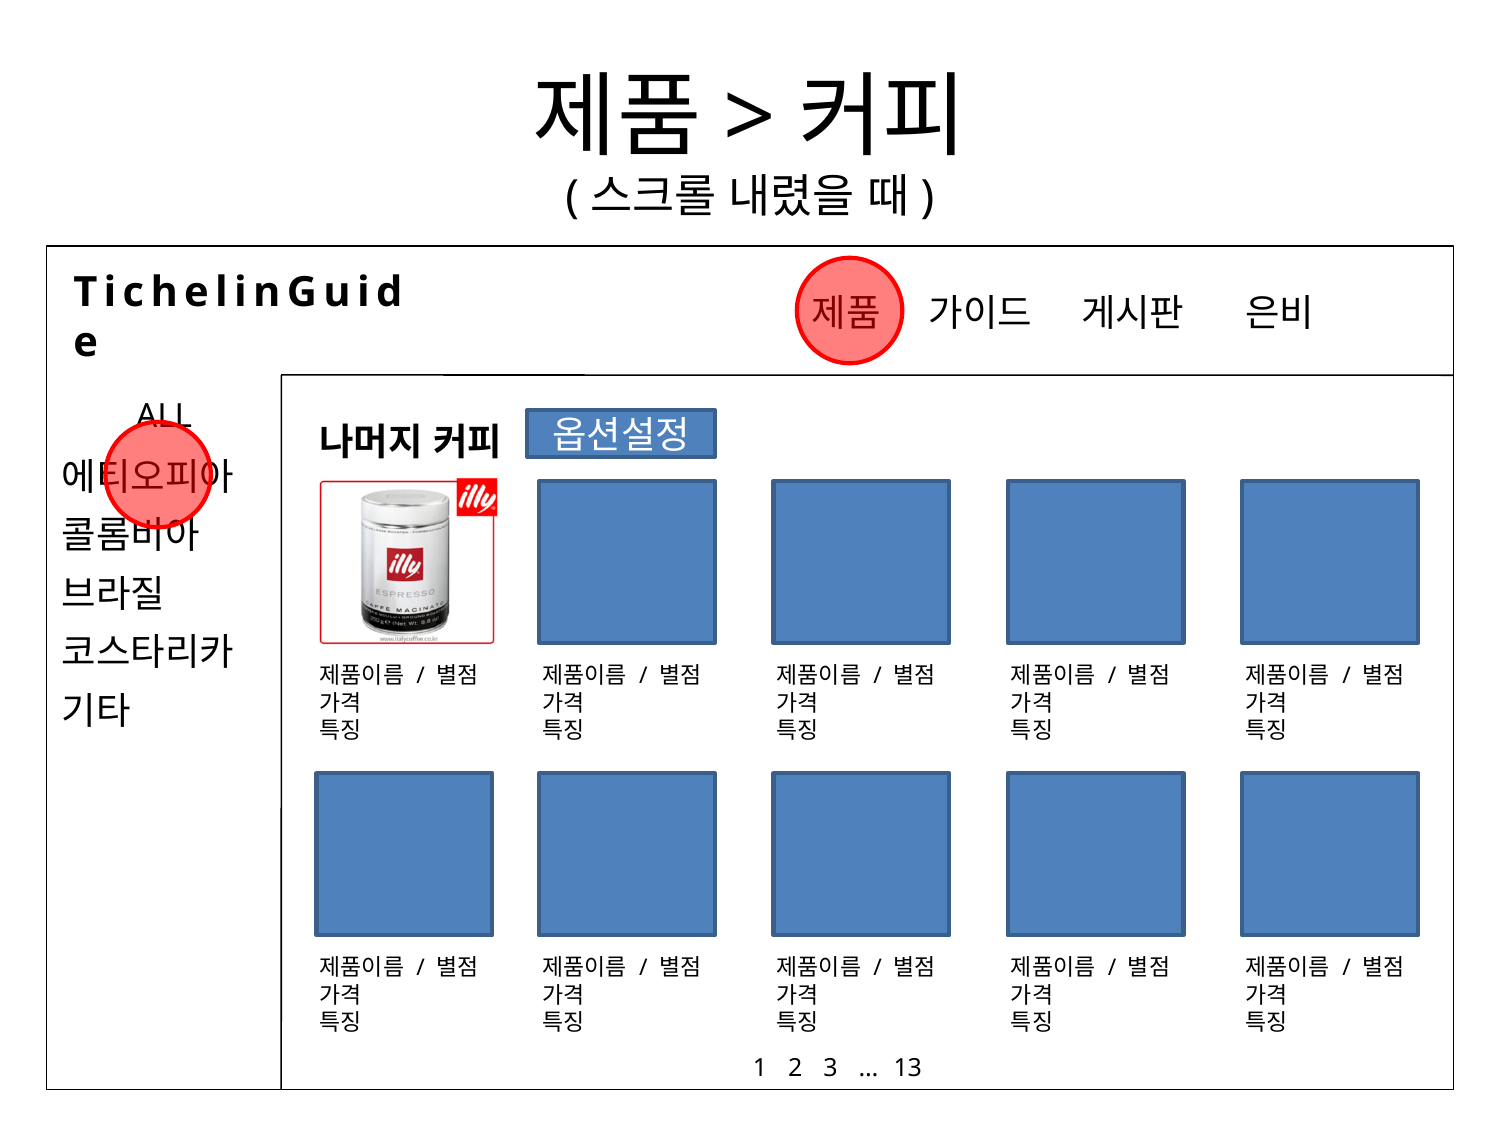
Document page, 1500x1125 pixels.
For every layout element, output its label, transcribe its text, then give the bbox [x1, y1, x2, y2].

text_box 제품 [796, 281, 802, 294]
text_box 에티오피아 [205, 445, 282, 503]
text_box 코스타리카 [46, 621, 282, 679]
text_box [794, 255, 905, 366]
text_box [45, 244, 1455, 1092]
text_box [304, 409, 1430, 752]
text_box 콜롬비아 [46, 503, 282, 562]
text_box 제품 [897, 281, 903, 294]
text_box 게시판 [1066, 281, 1219, 341]
text_box 기타 [46, 679, 282, 731]
picture [313, 471, 505, 654]
text_box TichelinGuide [58, 257, 446, 373]
title 제품>커피 (스크롤 내렸을 때) [75, 45, 1425, 233]
text_box 가이드 [913, 281, 1066, 341]
text_box ALL [46, 386, 282, 442]
text_box 에티오피아 [46, 445, 111, 503]
text_box 브라질 [46, 562, 282, 621]
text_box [738, 1044, 938, 1091]
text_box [304, 773, 1430, 1045]
text_box 은비 [1230, 281, 1372, 341]
text_box [103, 419, 213, 530]
text_box 제품 [896, 327, 903, 341]
text_box 제품 [796, 327, 803, 341]
